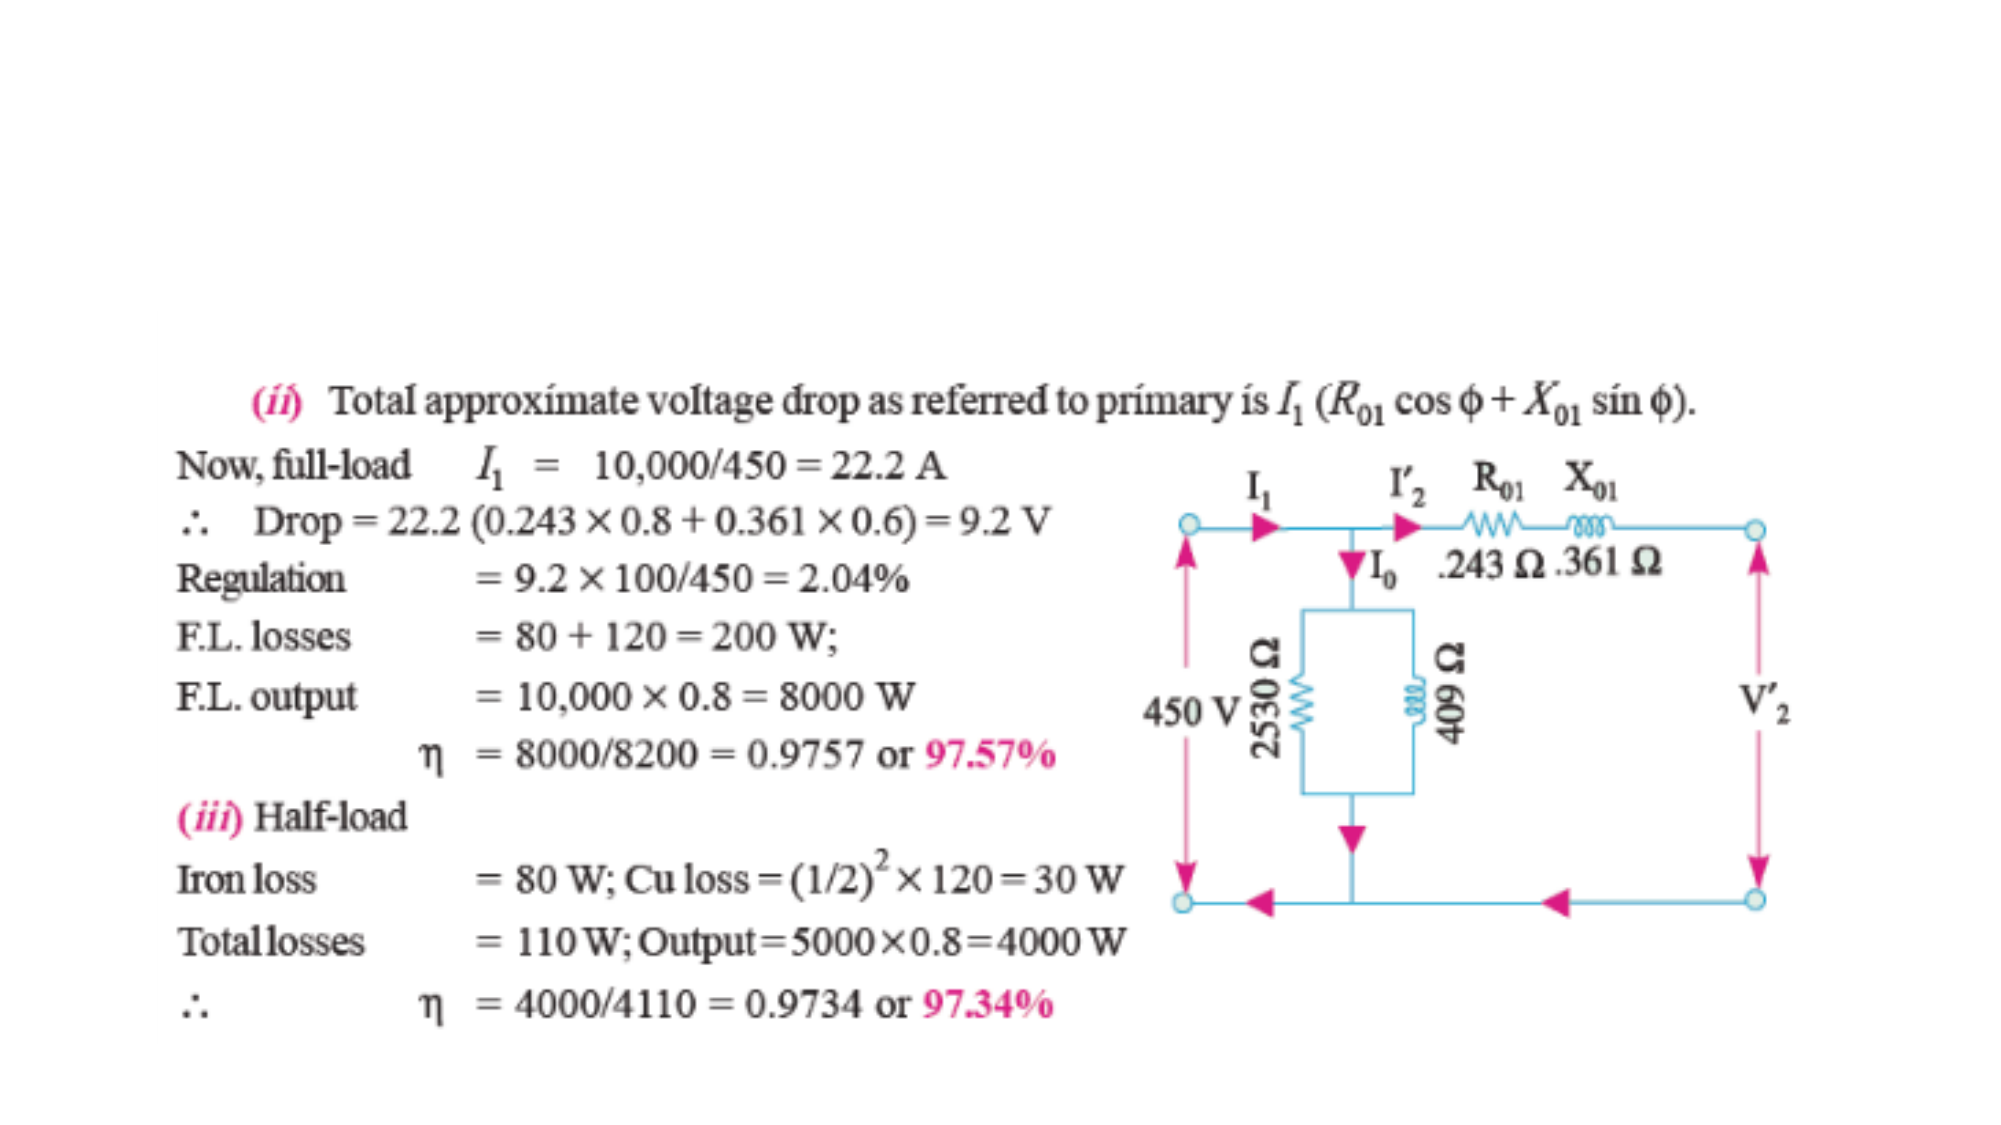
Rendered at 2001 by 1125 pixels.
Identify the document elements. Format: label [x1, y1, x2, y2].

list [156, 311, 1863, 1044]
